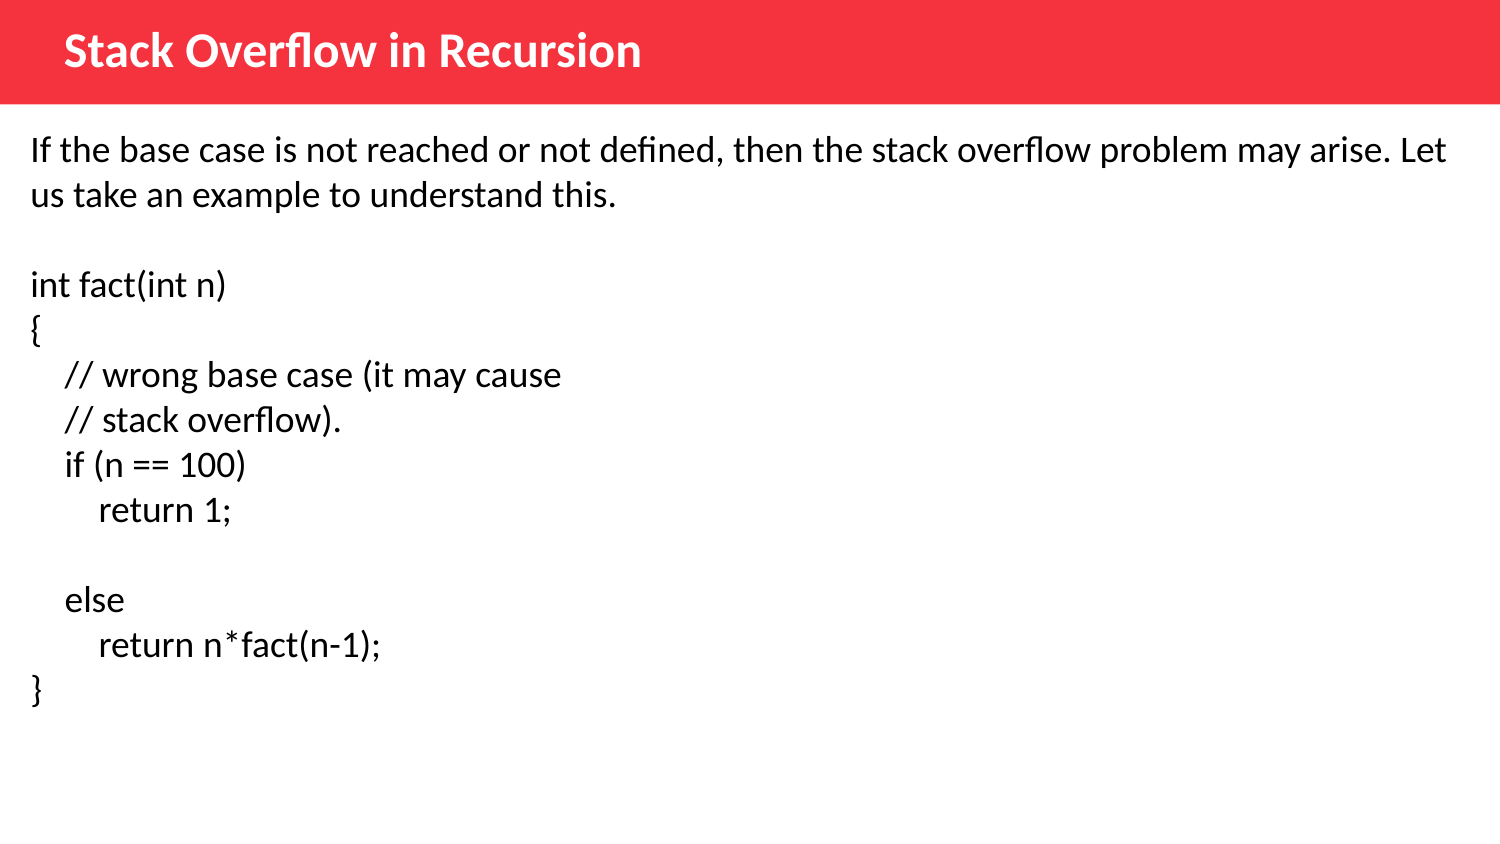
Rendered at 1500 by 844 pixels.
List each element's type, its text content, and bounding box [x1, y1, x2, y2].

text_box Stack Overflow in Recursion [63, 15, 1203, 80]
text_box [0, 0, 1500, 105]
text_box If the base case is not reached or not defined, then the stack overflow problem may arise. Let us take an example to understand this. int fact(int n) { // wrong base case (it may cause // stack overflow). if (n == 100) return 1; else return n*fact(n-1); } [15, 110, 1484, 829]
